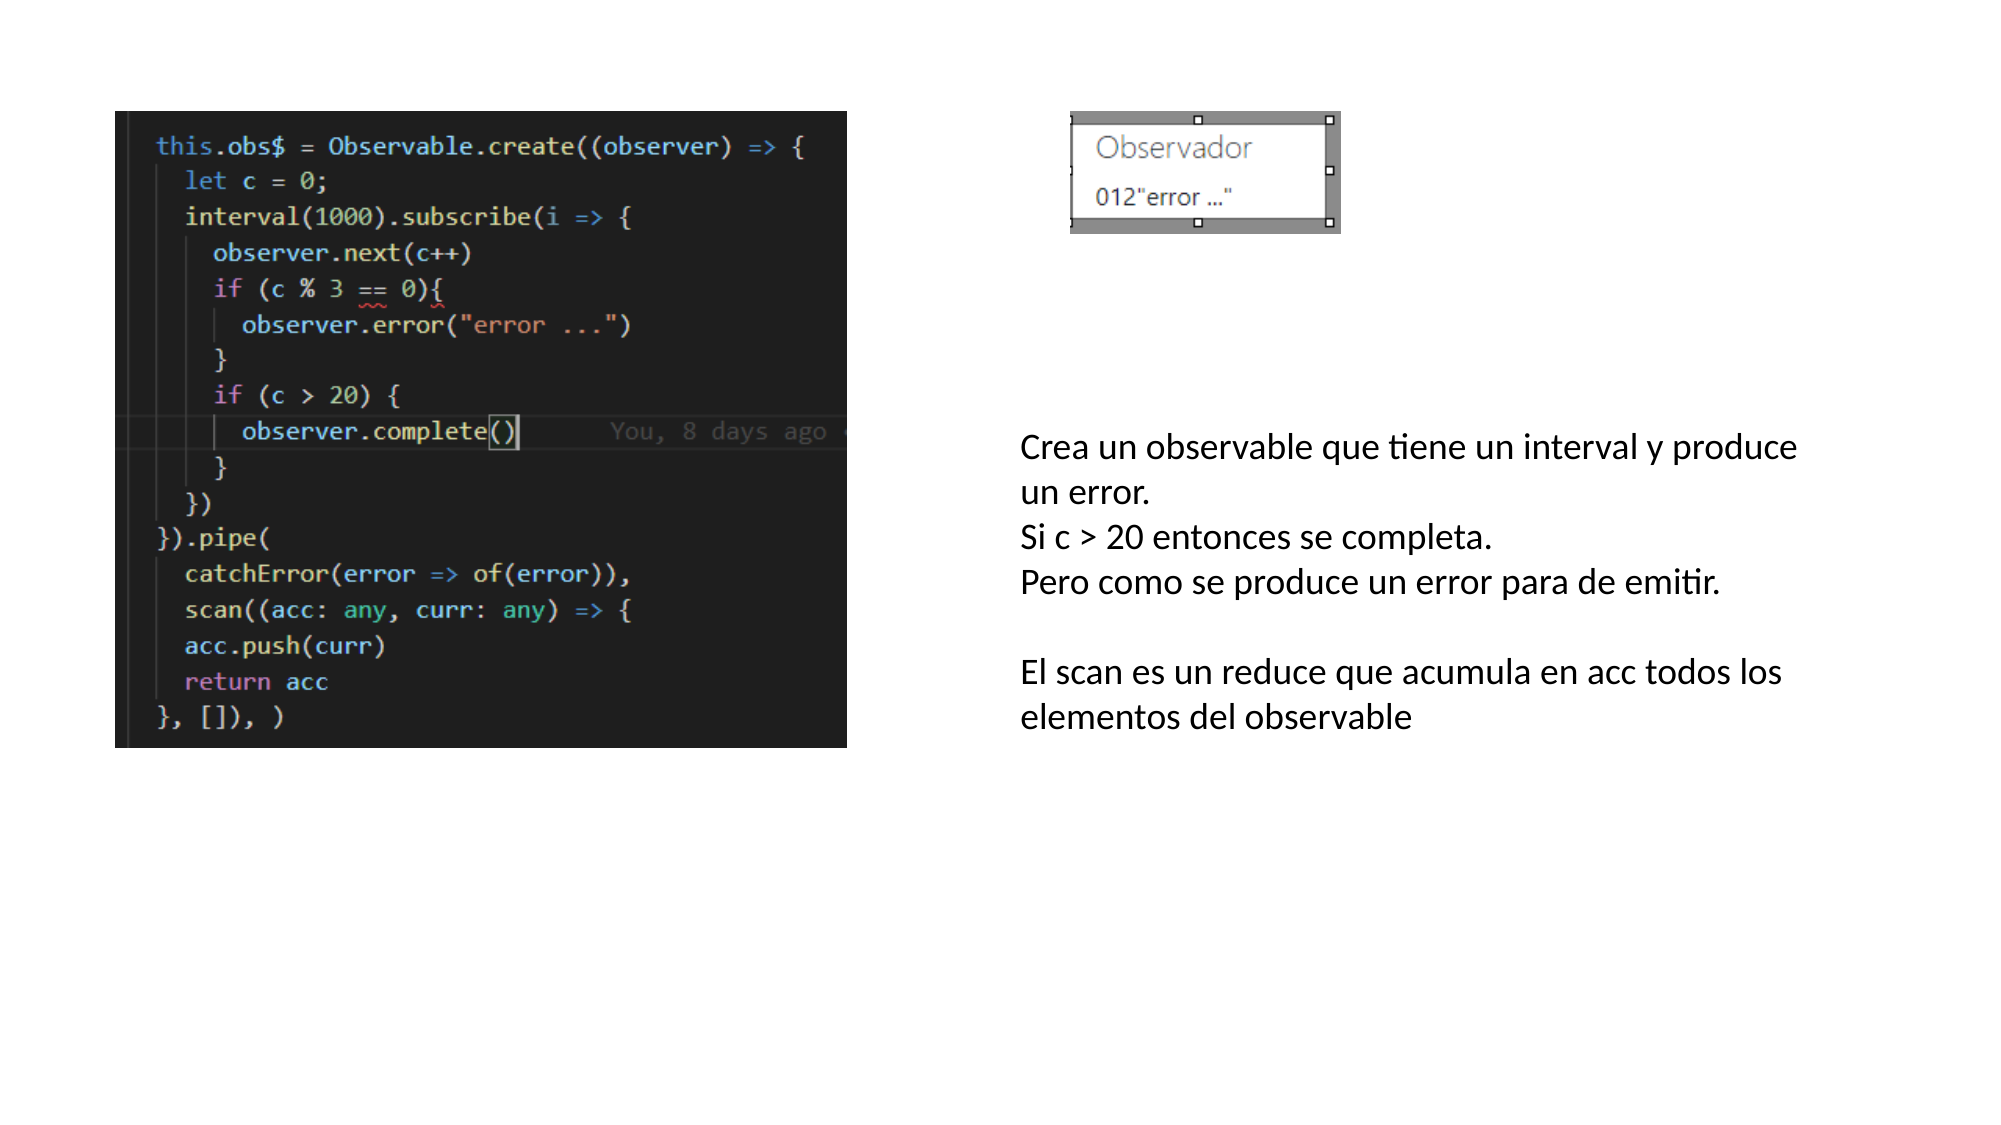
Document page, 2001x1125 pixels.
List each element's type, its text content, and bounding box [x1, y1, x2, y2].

picture [1070, 111, 1341, 234]
picture [115, 111, 848, 748]
text_box Crea un observable que tiene un interval y produce un error. Si c > 20 entonces se completa. Pero como se produce un error para de emitir. El scan es un reduce que acumula en acc todos los elementos del observable [1005, 414, 1852, 744]
